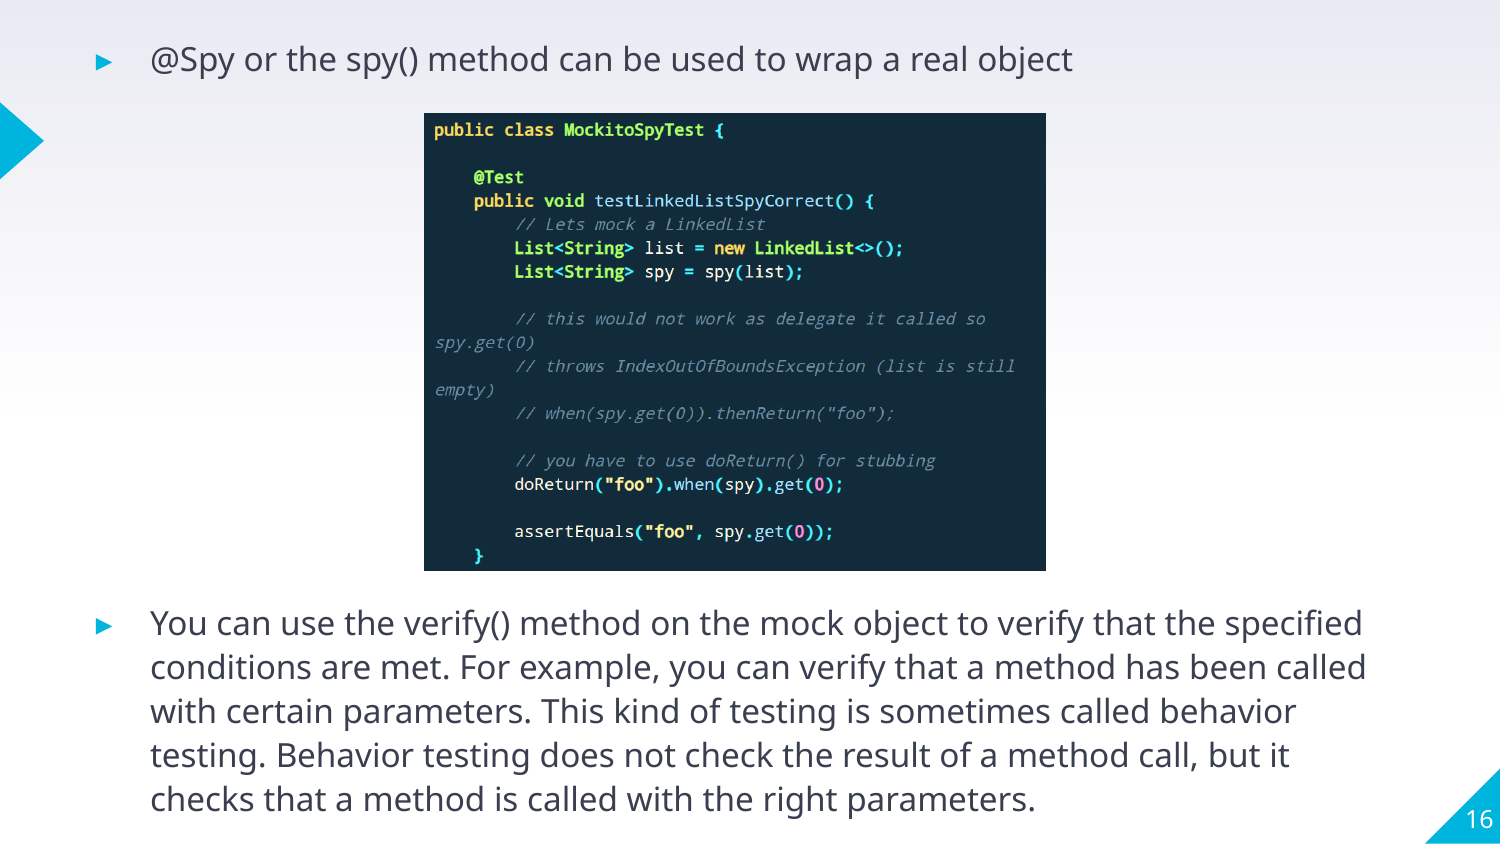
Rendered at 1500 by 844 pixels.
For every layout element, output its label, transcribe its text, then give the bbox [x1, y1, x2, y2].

list @Spy or the spy() method can be used to wrap a real object You can use the verify() method on the mock object to verify that the specified conditions are met. For example, you can verify that a method has been called with certain parameters. This kind of testing is sometimes called behavior testing. Behavior testing does not check the result of a method call, but it checks that a method is called with the right parameters. [75, 34, 1376, 124]
picture [423, 113, 1046, 572]
slide_number 16 [1418, 760, 1494, 838]
